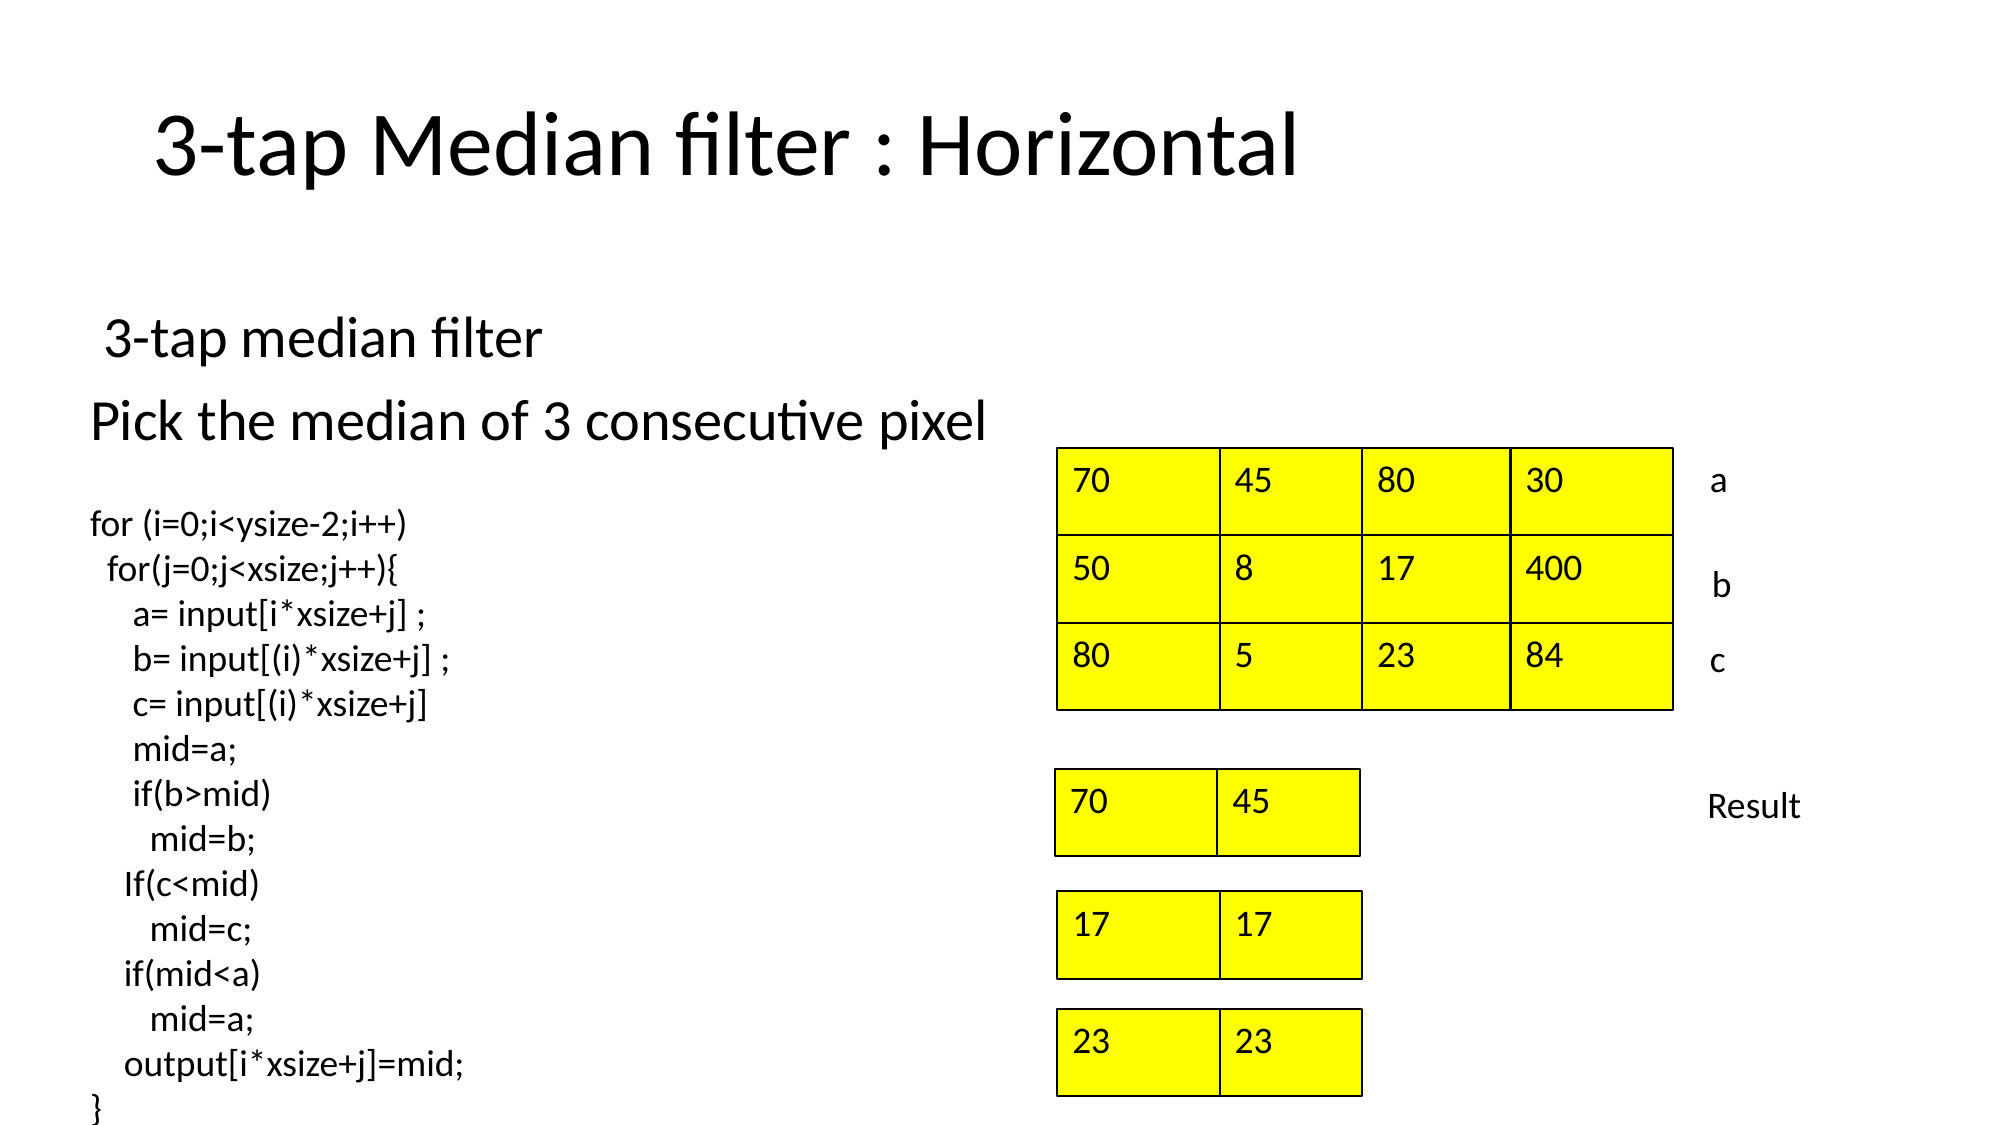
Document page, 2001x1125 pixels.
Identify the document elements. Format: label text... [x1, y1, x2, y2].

text_box 5 [1219, 622, 1362, 711]
text_box 17 [1362, 535, 1510, 622]
text_box 17 [1219, 891, 1363, 979]
text_box 70 [1054, 768, 1217, 857]
text_box 23 [1219, 1008, 1363, 1097]
text_box 80 [1362, 447, 1510, 535]
text_box b [1696, 552, 1748, 613]
title 3-tap Median filter : Horizontal [137, 37, 1863, 255]
text_box 17 [1057, 891, 1219, 979]
text_box a [1694, 447, 1744, 508]
text_box 45 [1217, 768, 1360, 857]
text_box 400 [1510, 535, 1673, 622]
text_box c [1694, 627, 1742, 688]
text_box 50 [1057, 535, 1219, 622]
text_box Result [1692, 773, 1818, 834]
text_box 84 [1510, 622, 1673, 711]
text_box 70 [1057, 447, 1219, 535]
text_box 23 [1057, 1008, 1219, 1097]
text_box 80 [1057, 622, 1219, 711]
text_box 8 [1219, 535, 1362, 622]
text_box 30 [1510, 447, 1673, 535]
text_box 23 [1362, 622, 1510, 711]
text_box for (i=0;i<ysize-2;i++) for(j=0;j<xsize;j++){ a= input[i*xsize+j] ; b= input[(i)*xsize+j] ; c= input[(i)*xsize+j] mid=a; if(b>mid) mid=b; If(c<mid) mid=c; if(mid<a) mid=a; output[i*xsize+j]=mid; } [75, 491, 495, 1125]
text_box 45 [1219, 447, 1362, 535]
list 3-tap median filter Pick the median of 3 consecutive pixel [75, 299, 1863, 1014]
